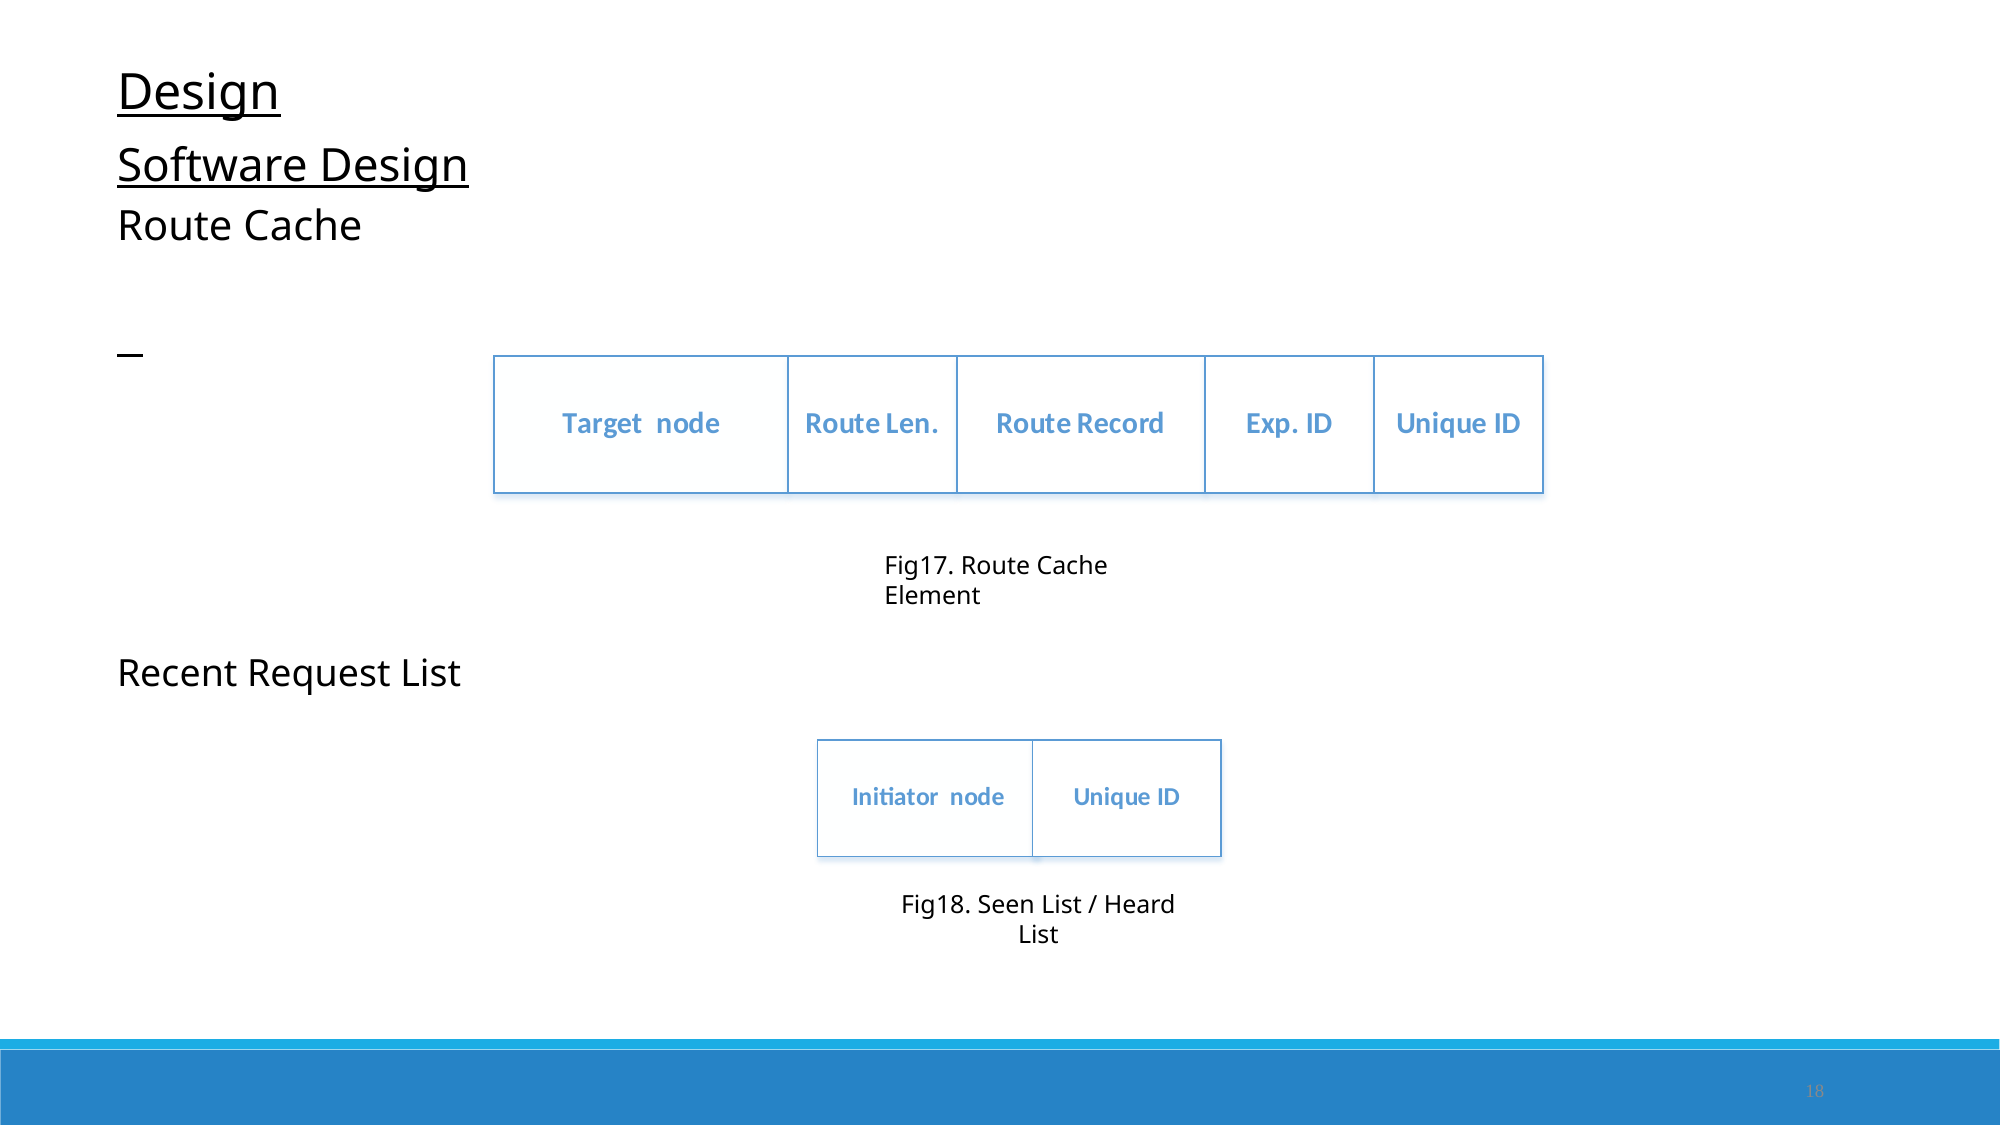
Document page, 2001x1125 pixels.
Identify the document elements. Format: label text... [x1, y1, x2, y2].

text_box Design [102, 52, 1478, 128]
text_box Recent Request List [102, 641, 1103, 746]
picture [483, 349, 1555, 508]
text_box Fig18. Seen List / Heard List [869, 881, 1208, 956]
slide_number 18 [1624, 1059, 1840, 1120]
text_box Fig17. Route Cache Element [869, 541, 1208, 647]
picture [807, 733, 1230, 870]
text_box Software Design Route Cache [102, 128, 1936, 257]
text_box Design [102, 257, 1478, 368]
